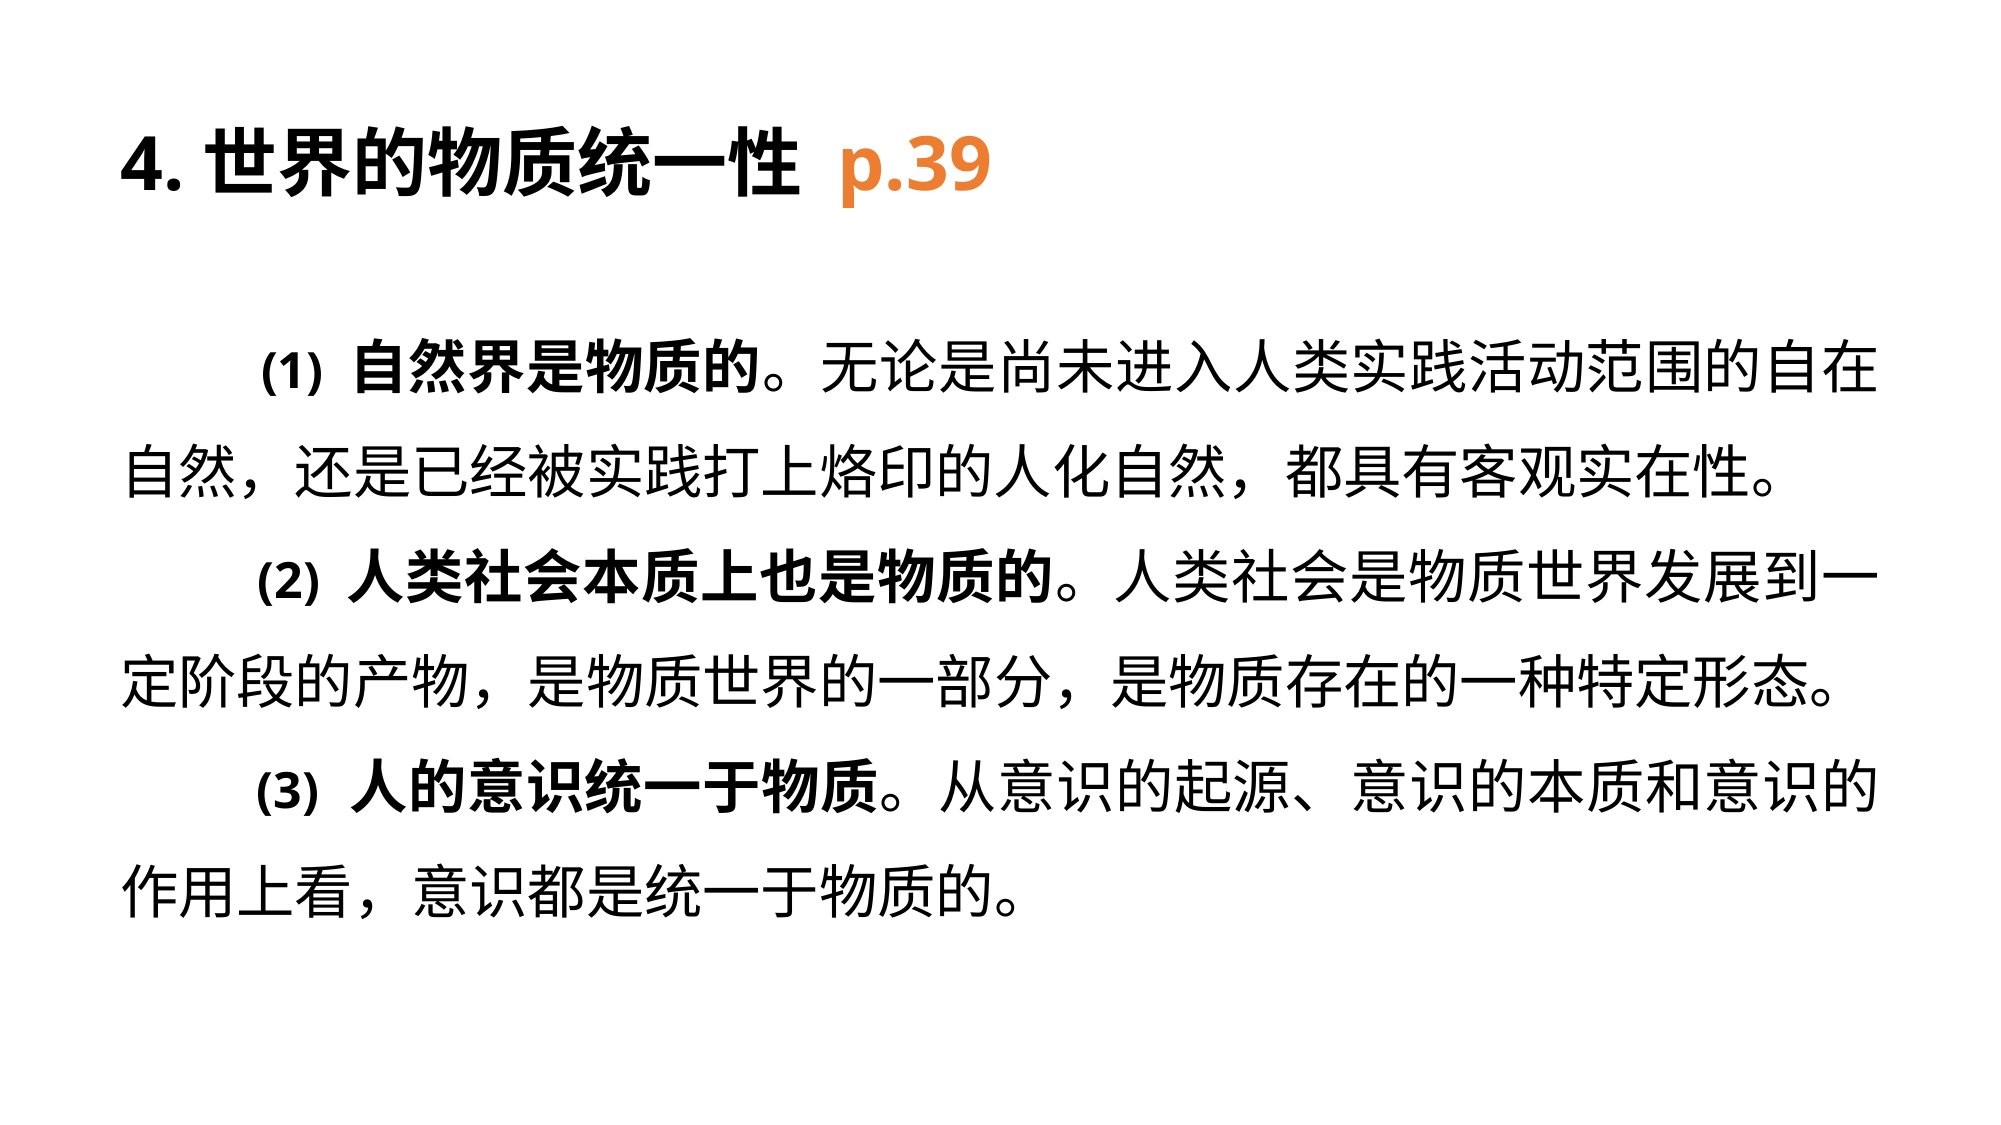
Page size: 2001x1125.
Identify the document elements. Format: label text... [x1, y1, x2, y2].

text_box 4.世界的物质统一性 p.39 (1) 自然界是物质的。无论是尚未进入人类实践活动范围的自在自然，还是已经被实践打上烙印的人化自然，都具有客观实在性。 (2) 人类社会本质上也是物质的。人类社会是物质世界发展到一定阶段的产物，是物质世界的一部分，是物质存在的一种特定形态。 (3) 人的意识统一于物质。从意识的起源、意识的本质和意识的作用上看，意识都是统一于物质的。 [105, 107, 1895, 933]
